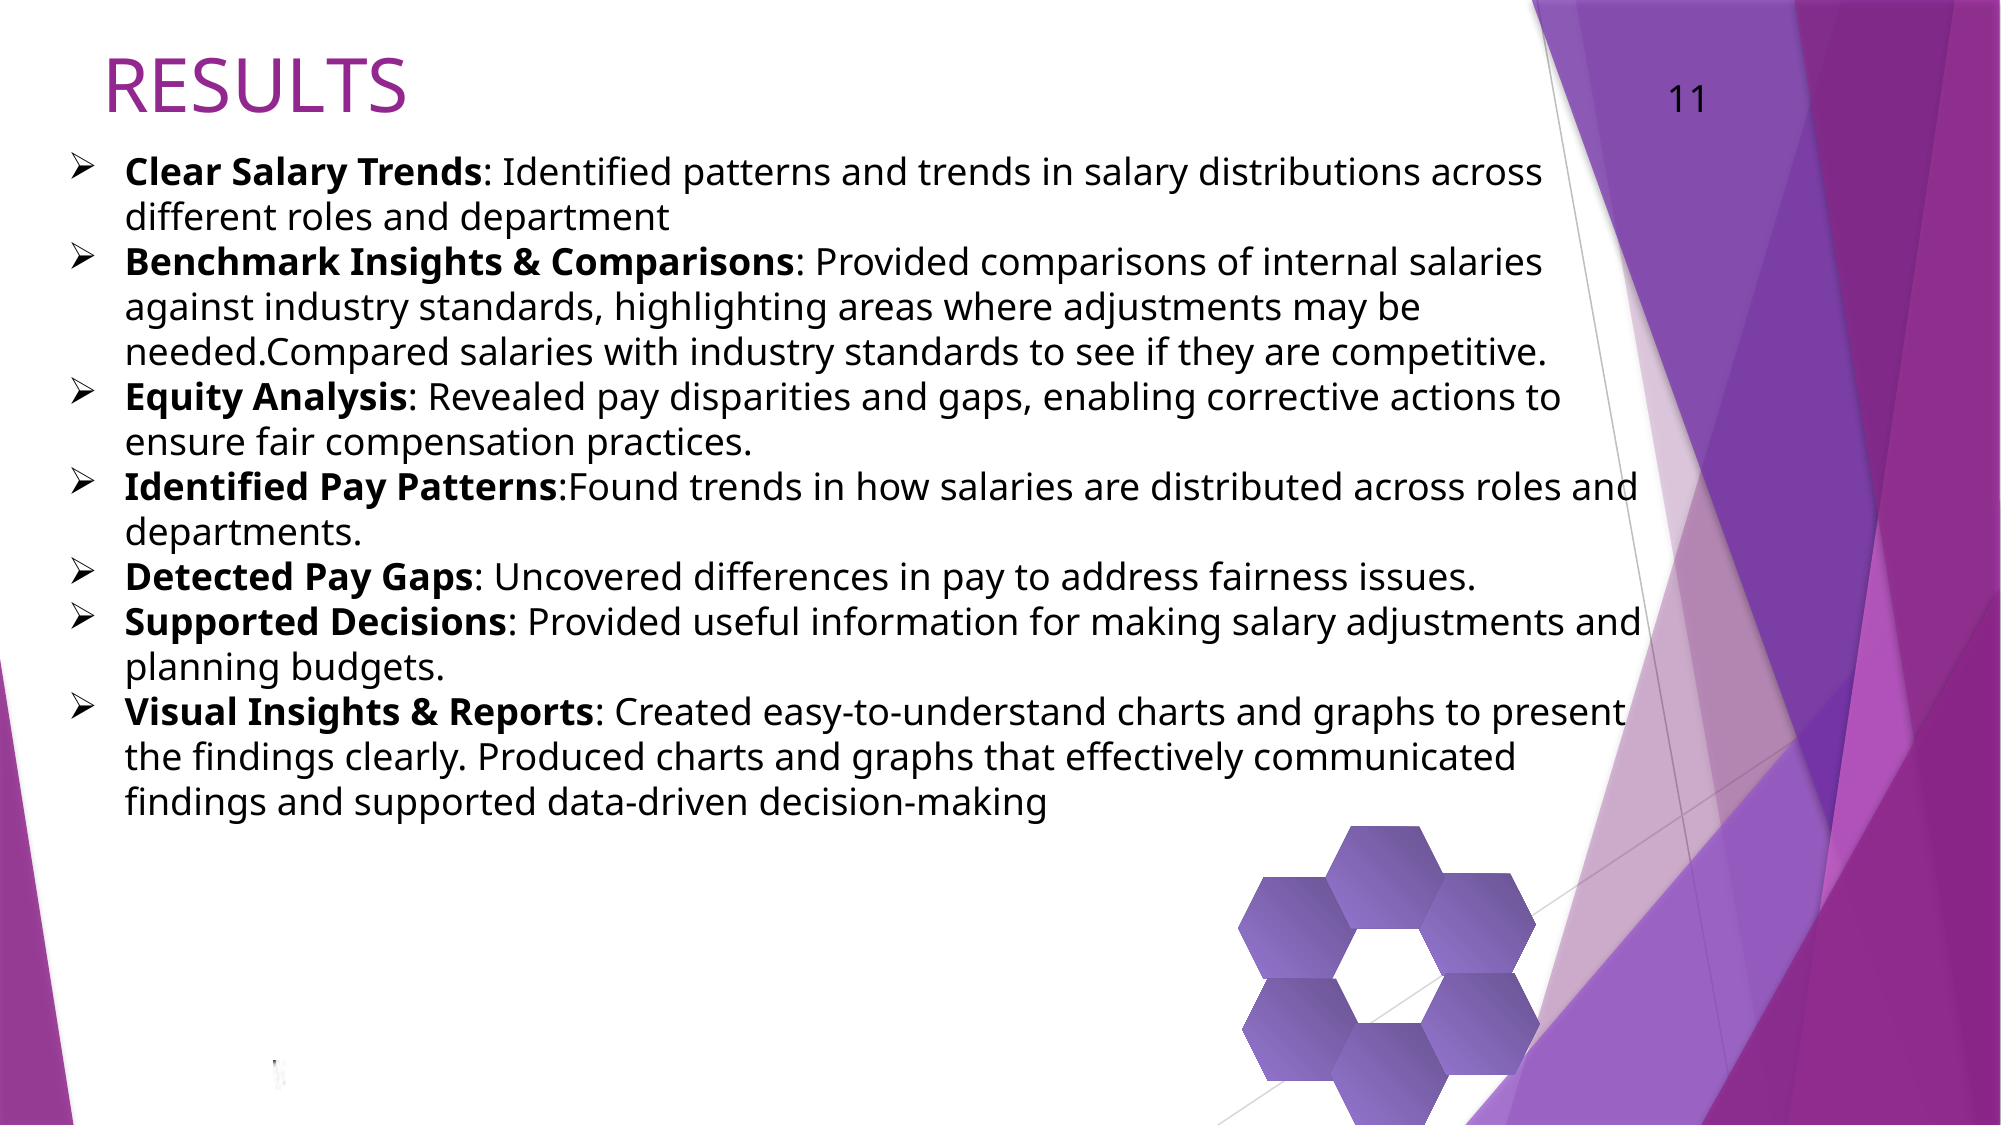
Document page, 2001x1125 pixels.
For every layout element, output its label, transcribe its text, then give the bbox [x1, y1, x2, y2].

text_box [1242, 978, 1358, 1081]
text_box [1238, 877, 1357, 979]
text_box Clear Salary Trends: Identified patterns and trends in salary distributions across different roles and department Benchmark Insights & Comparisons: Provided comparisons of internal salaries against industry standards, highlighting areas where adjustments may be needed.Compared salaries with industry standards to see if they are competitive. Equity Analysis: Revealed pay disparities and gaps, enabling corrective actions to ensure fair compensation practices. Identified Pay Patterns:Found trends in how salaries are distributed across roles and departments. Detected Pay Gaps: Uncovered differences in pay to address fairness issues. Supported Decisions: Provided useful information for making salary adjustments and planning budgets. Visual Insights & Reports: Created easy-to-understand charts and graphs to present the findings clearly. Produced charts and graphs that effectively communicated findings and supported data-driven decision-making [53, 140, 1664, 831]
text_box [1419, 873, 1536, 976]
picture [272, 1060, 287, 1091]
text_box [1325, 826, 1445, 929]
text_box 11 [1660, 73, 1738, 126]
text_box [1420, 973, 1540, 1075]
text_box RESULTS [99, 34, 500, 128]
text_box [1330, 1023, 1449, 1125]
